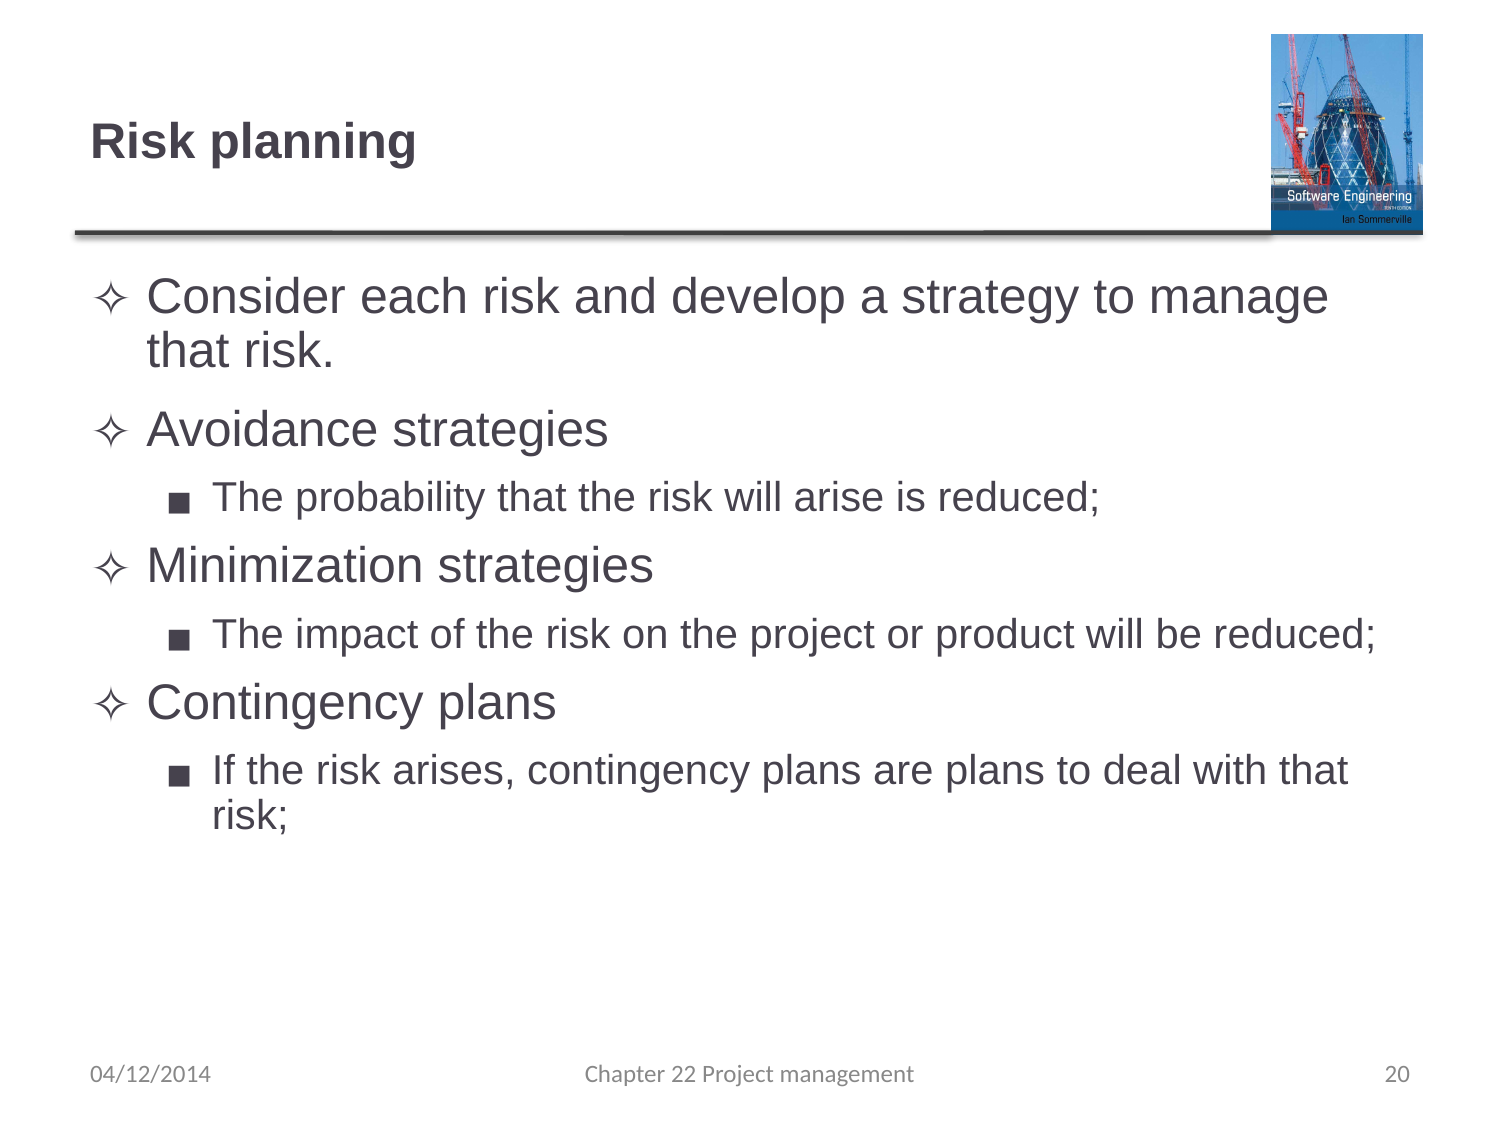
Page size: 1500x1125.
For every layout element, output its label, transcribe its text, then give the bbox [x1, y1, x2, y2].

title Risk planning [75, 45, 1272, 233]
list Consider each risk and develop a strategy to manage that risk. Avoidance strategies The probability that the risk will arise is reduced; Minimization strategies The impact of the risk on the project or product will be reduced; Contingency plans If the risk arises, contingency plans are plans to deal with that risk; [75, 262, 1425, 1005]
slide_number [75, 1042, 425, 1103]
slide_number ‹#› [1074, 1042, 1425, 1103]
footer Chapter 22 Project management [512, 1042, 988, 1103]
picture [1271, 34, 1423, 230]
